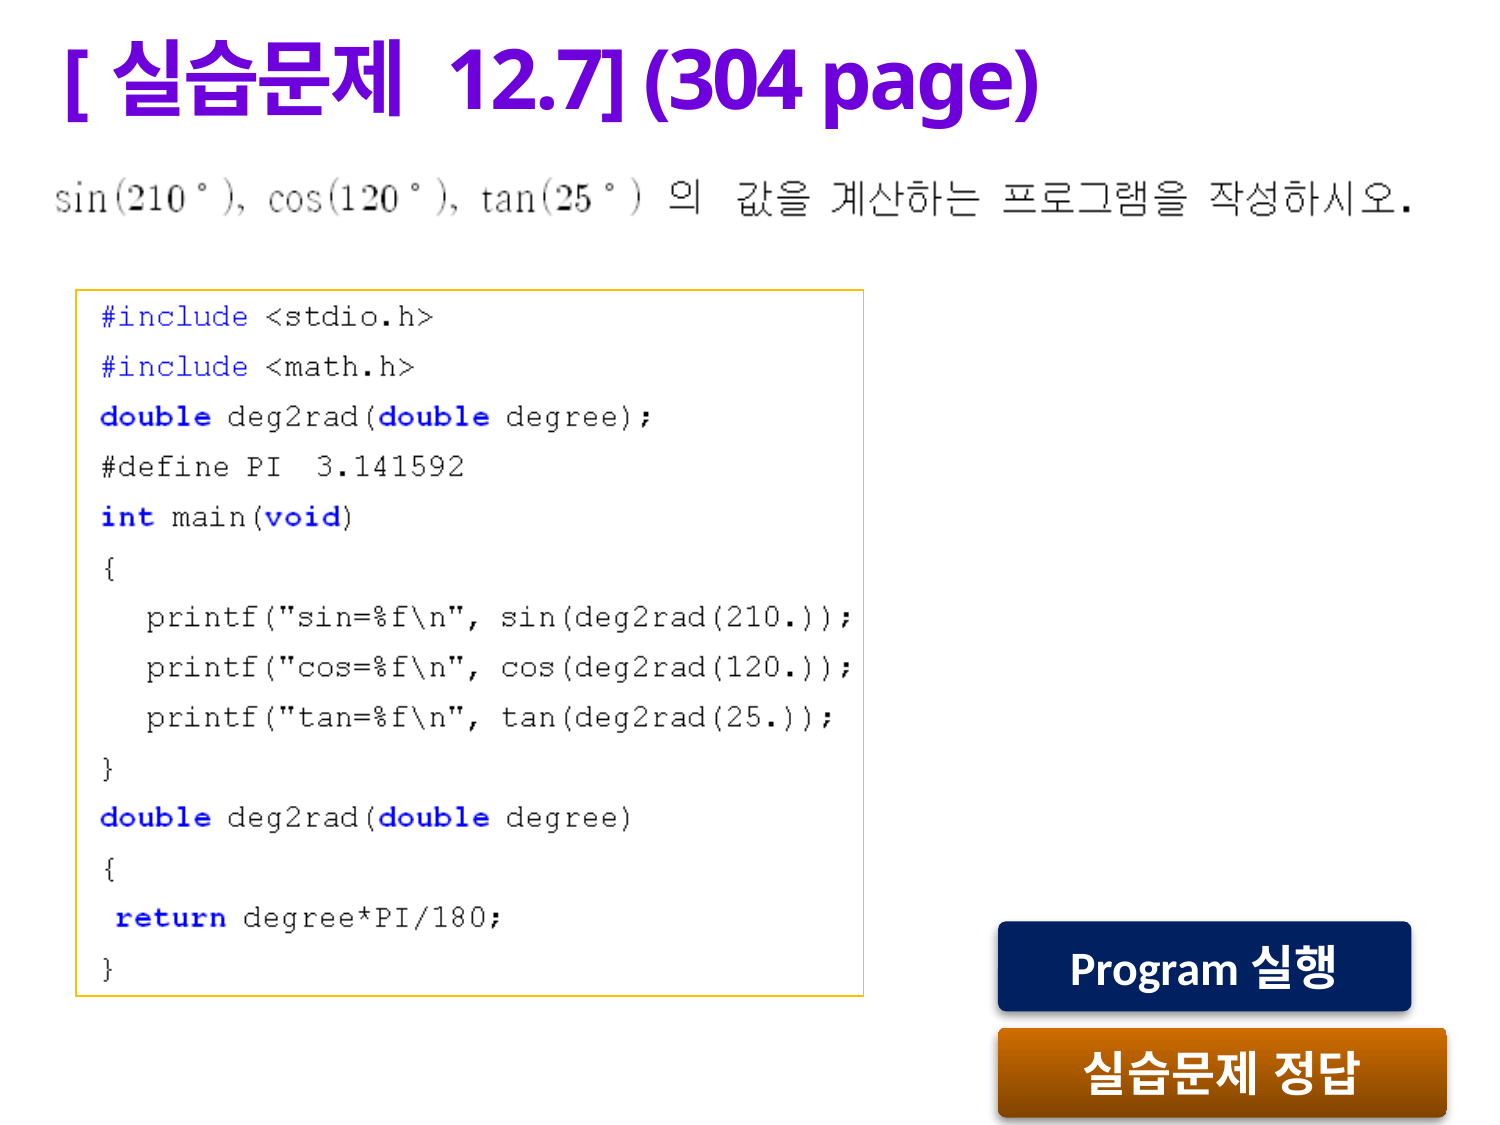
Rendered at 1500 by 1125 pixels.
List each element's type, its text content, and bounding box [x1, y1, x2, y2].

picture [76, 290, 863, 996]
title [실습문제 12.7] (304 page) [62, 75, 1438, 149]
picture [29, 172, 1436, 226]
text_box [0, 0, 1500, 75]
text_box Program실행 [997, 921, 1412, 1012]
text_box 실습문제 정답 [997, 1027, 1447, 1118]
